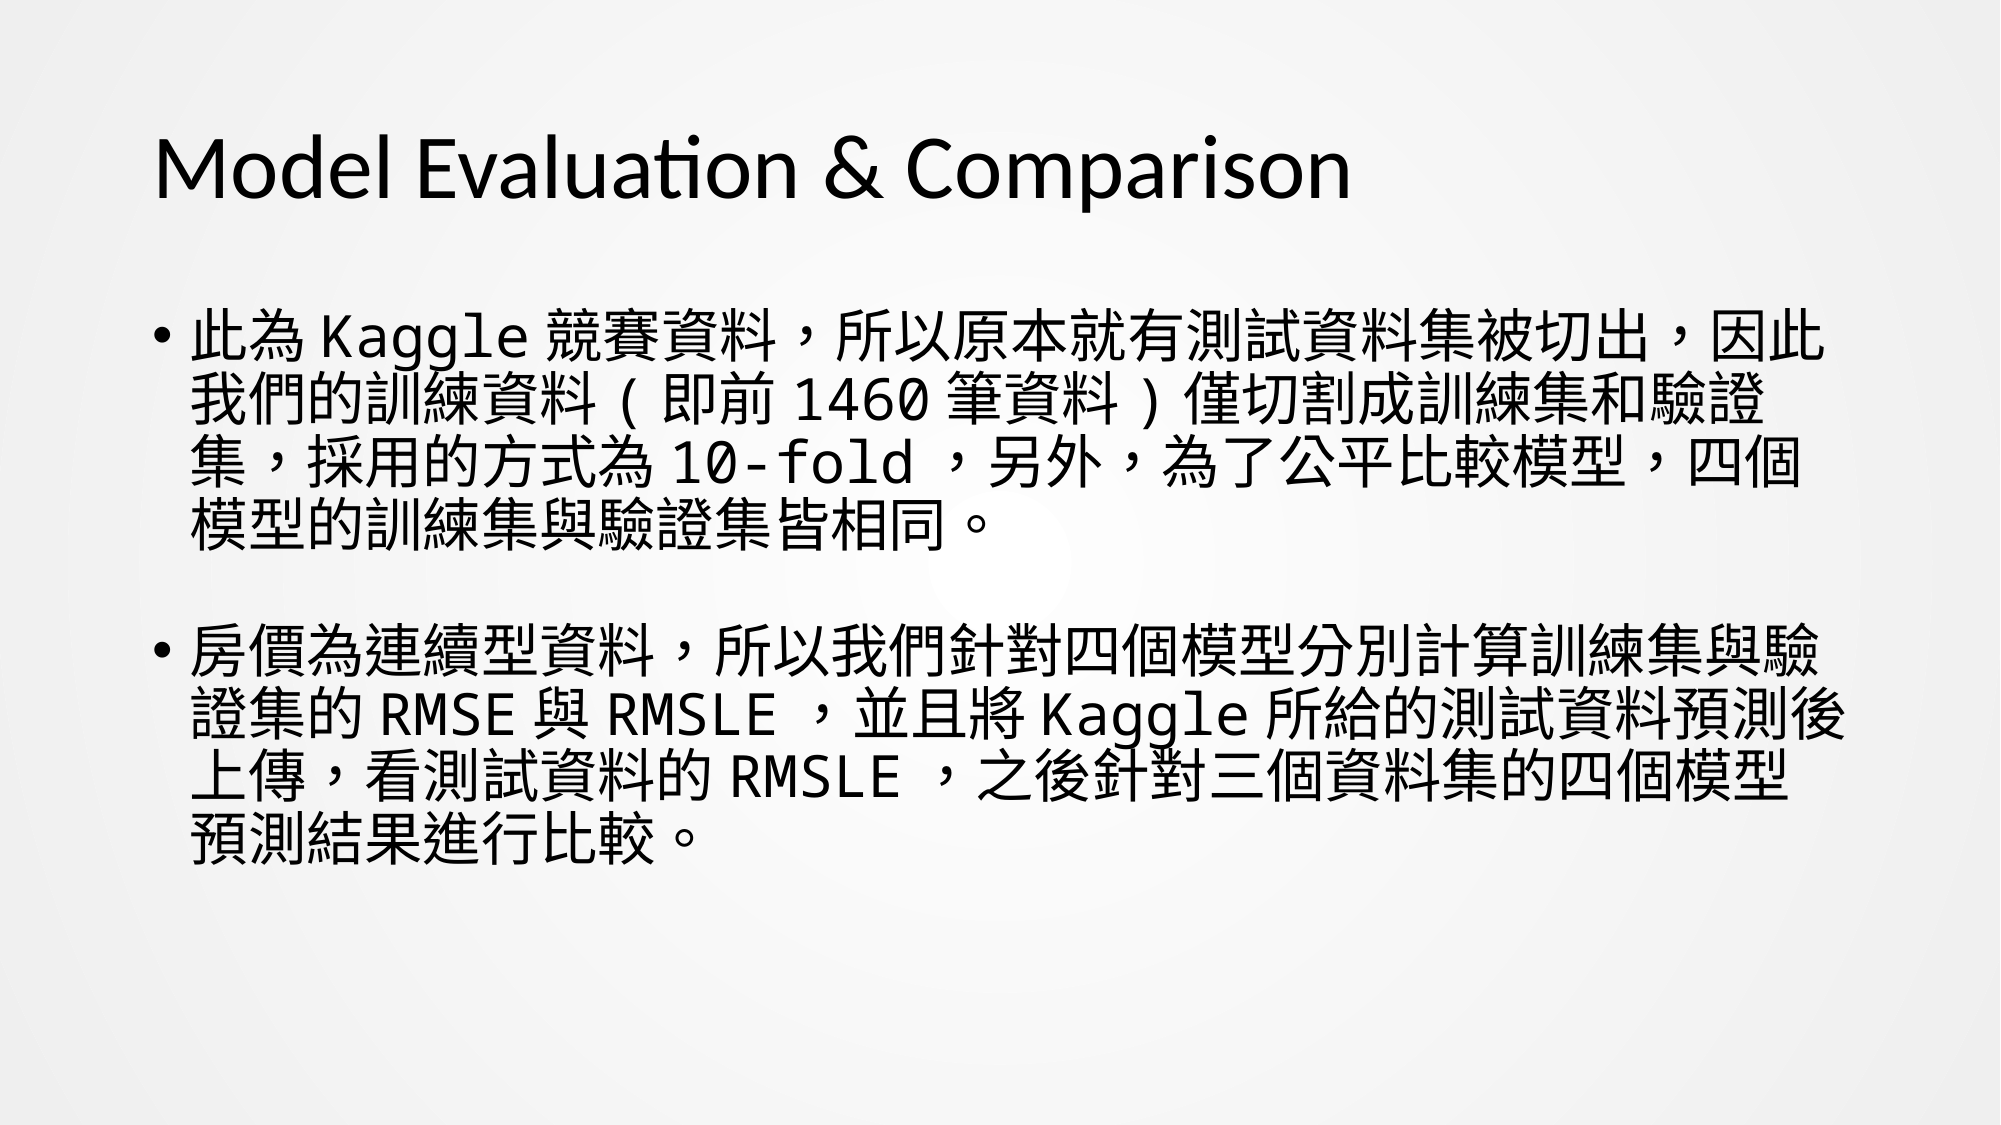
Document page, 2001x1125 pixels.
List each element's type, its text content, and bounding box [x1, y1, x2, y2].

title Model Evaluation & Comparison [137, 59, 1863, 278]
list 此為Kaggle競賽資料，所以原本就有測試資料集被切出，因此我們的訓練資料(即前1460筆資料)僅切割成訓練集和驗證集，採用的方式為10-fold，另外，為了公平比較模型，四個模型的訓練集與驗證集皆相同。 房價為連續型資料，所以我們針對四個模型分別計算訓練集與驗證集的RMSE與RMSLE，並且將Kaggle所給的測試資料預測後上傳，看測試資料的RMSLE，之後針對三個資料集的四個模型預測結果進行比較。 [137, 299, 1863, 1014]
